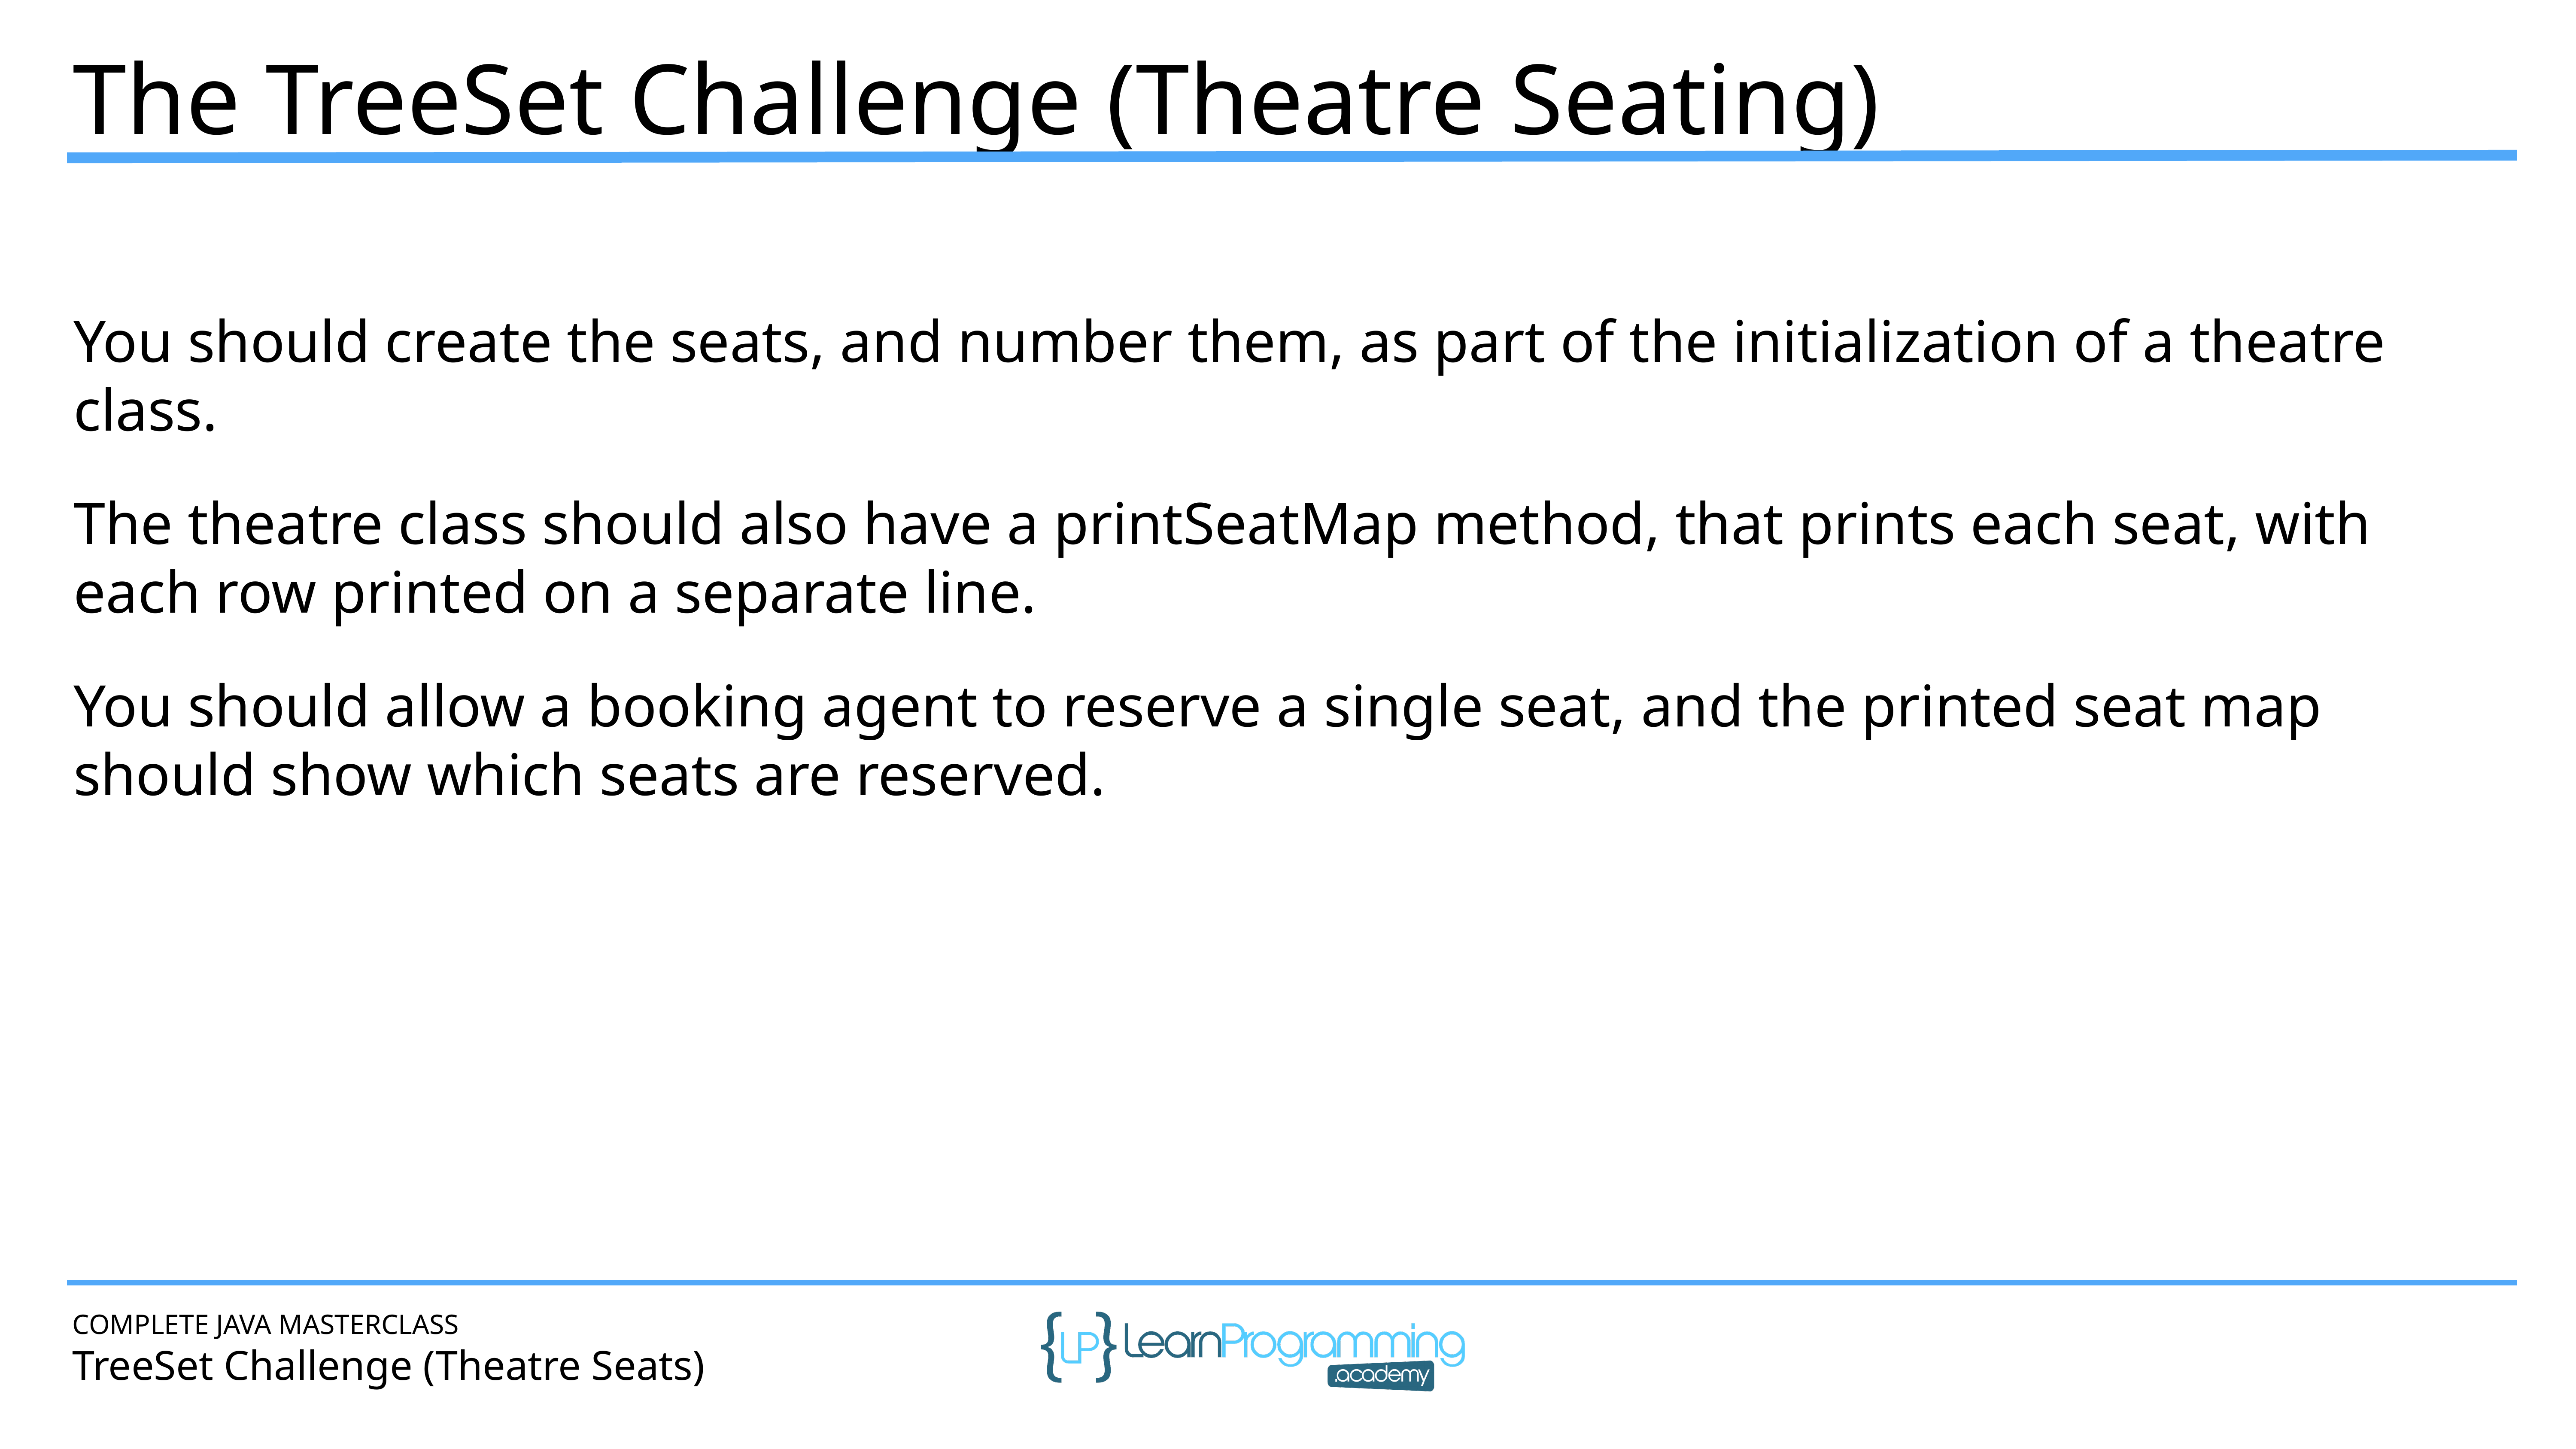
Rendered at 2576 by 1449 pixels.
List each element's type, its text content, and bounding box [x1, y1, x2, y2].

text_box You should create the seats, and number them, as part of the initialization of a theatre class. The theatre class should also have a printSeatMap method, that prints each seat, with each row printed on a separate line. You should allow a booking agent to reserve a single seat, and the printed seat map should show which seats are reserved. [67, 301, 2517, 1139]
text_box COMPLETE JAVA MASTERCLASS TreeSet Challenge (Theatre Seats) [67, 1302, 1030, 1394]
picture [1032, 1302, 1477, 1400]
text_box The TreeSet Challenge (Theatre Seating) [67, 32, 1886, 159]
